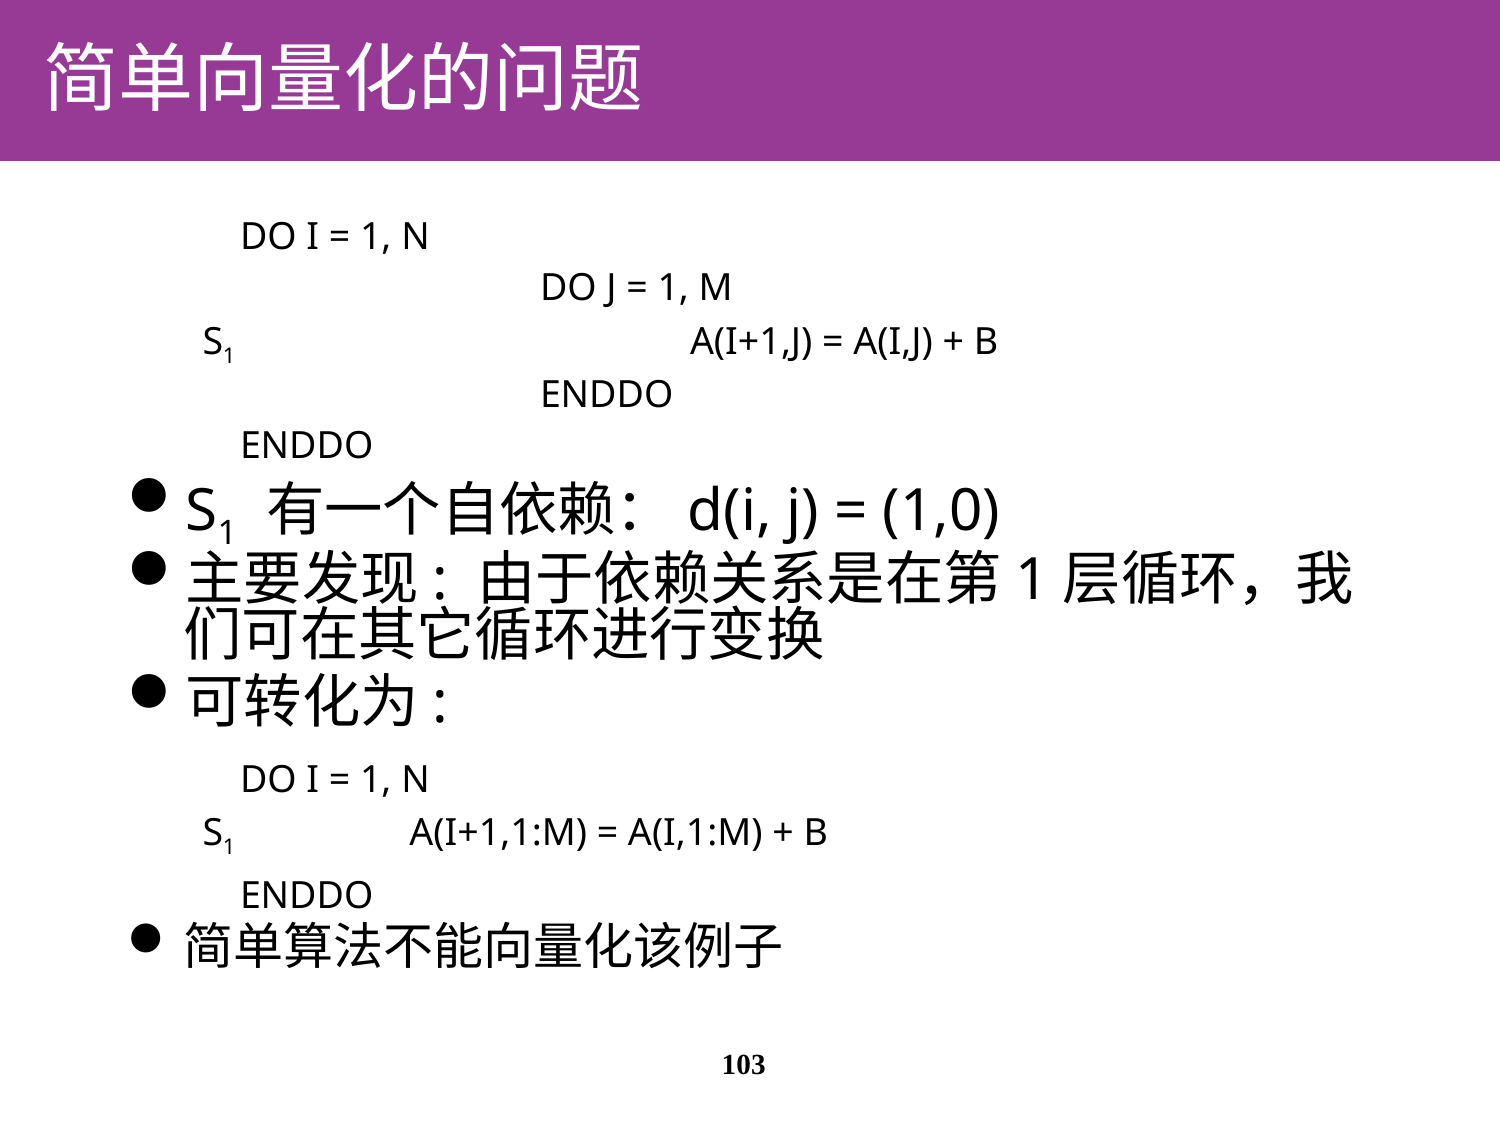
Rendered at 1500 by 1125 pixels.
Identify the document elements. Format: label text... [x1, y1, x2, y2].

list DO I = 1, N DO J = 1, M S1 A(I+1,J) = A(I,J) + B ENDDO ENDDO S1 有一个自依赖：d(i, j) = (1,0) 主要发现: 由于依赖关系是在第1层循环，我们可在其它循环进行变换 可转化为: DO I = 1, N S1 A(I+1,1:M) = A(I,1:M) + B ENDDO 简单算法不能向量化该例子 [112, 207, 1401, 1044]
title 简单向量化的问题 [28, 19, 1013, 132]
slide_number 103 [587, 1044, 901, 1113]
